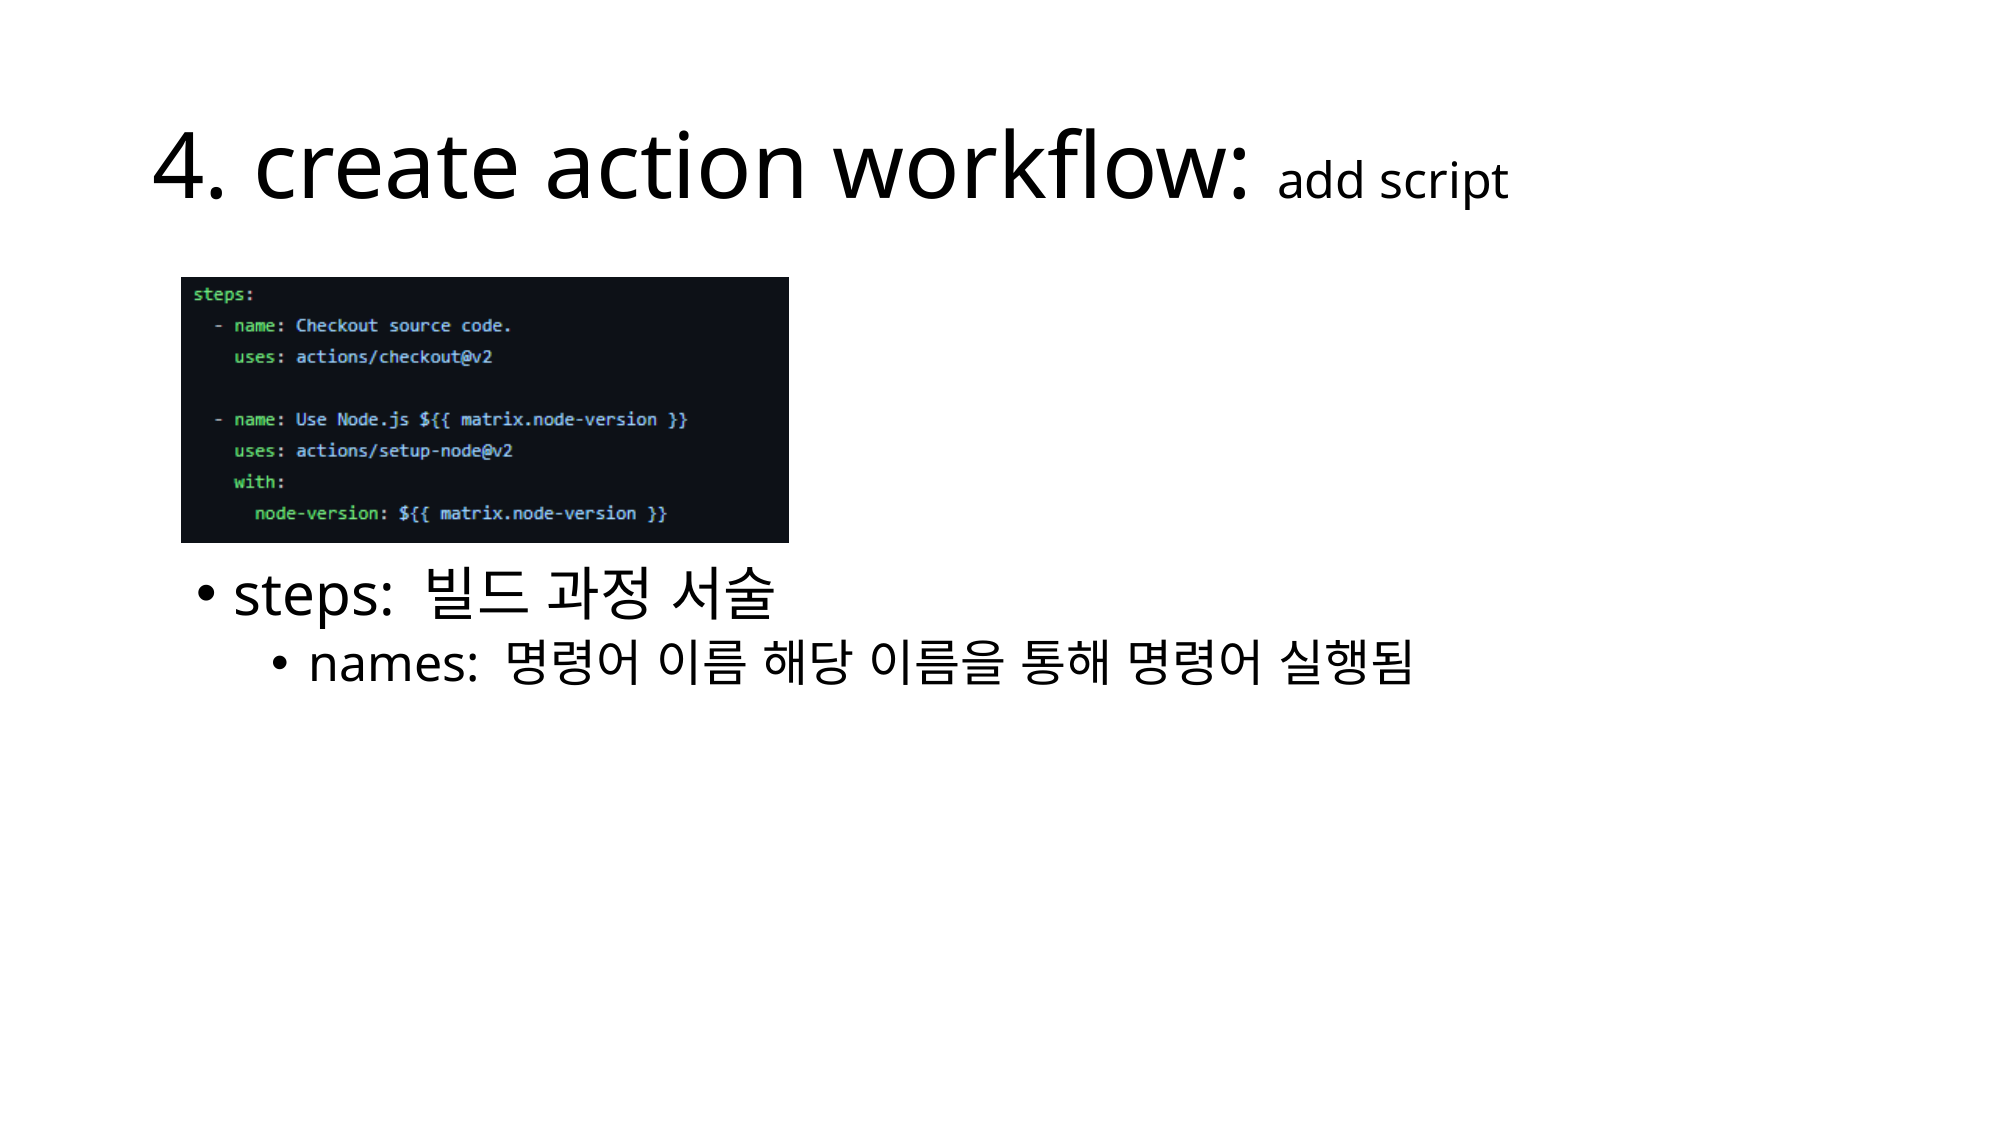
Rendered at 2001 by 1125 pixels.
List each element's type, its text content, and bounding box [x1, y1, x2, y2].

picture [181, 277, 789, 543]
title 4. create action workflow: add script [137, 59, 1863, 278]
list steps: 빌드 과정 서술 names: 명령어 이름 해당 이름을 통해 명령어 실행됨 [181, 557, 1907, 750]
